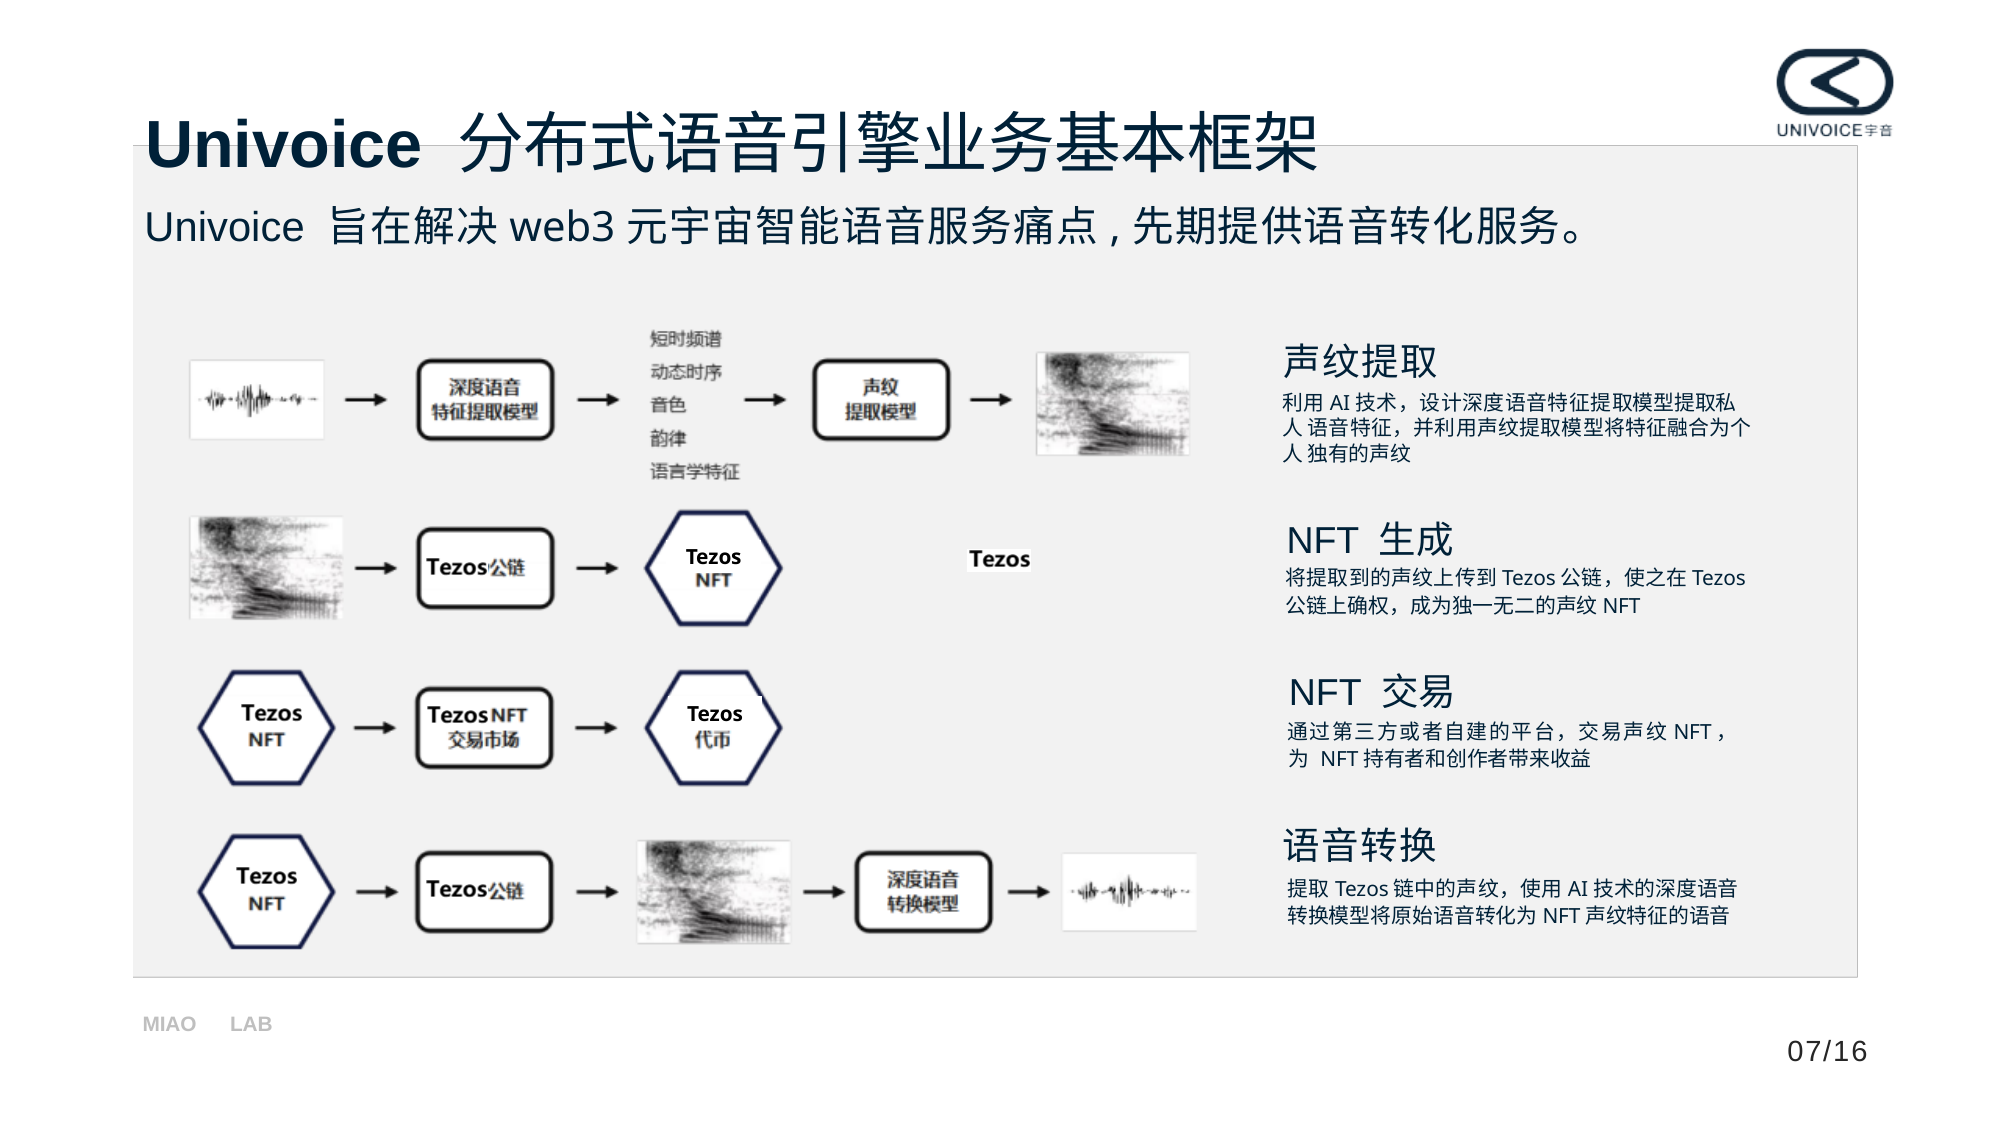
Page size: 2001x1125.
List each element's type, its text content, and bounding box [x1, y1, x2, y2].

text_box 07/16 [1785, 1036, 1871, 1070]
text_box MIAO LAB [140, 1013, 276, 1038]
picture [133, 46, 1897, 979]
